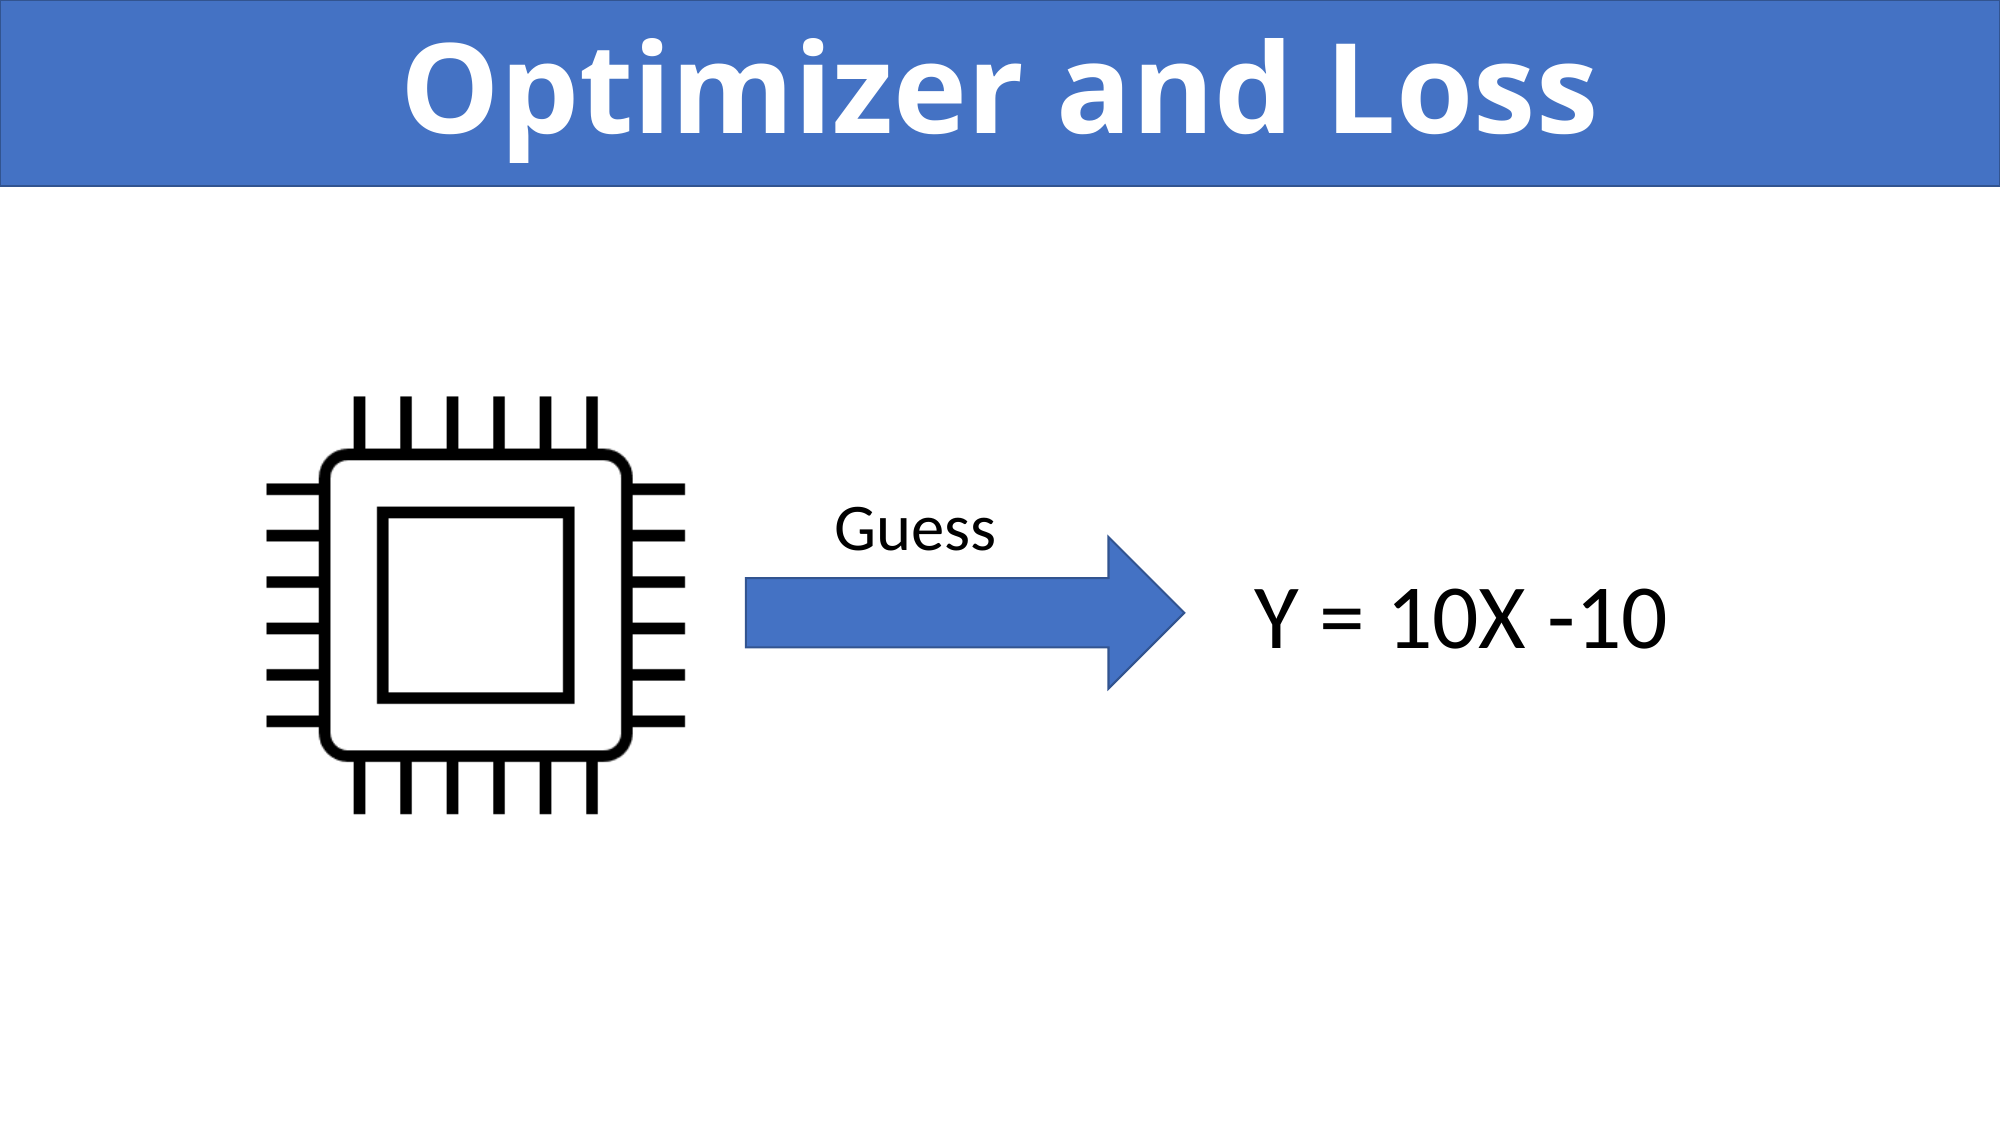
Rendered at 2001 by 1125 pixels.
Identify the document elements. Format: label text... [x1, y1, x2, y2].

text_box Optimizer and Loss [0, 0, 2000, 187]
text_box [755, 534, 1186, 692]
text_box Y = 10X -10 [1239, 549, 1834, 675]
picture [197, 327, 755, 884]
text_box Guess [819, 476, 1069, 571]
